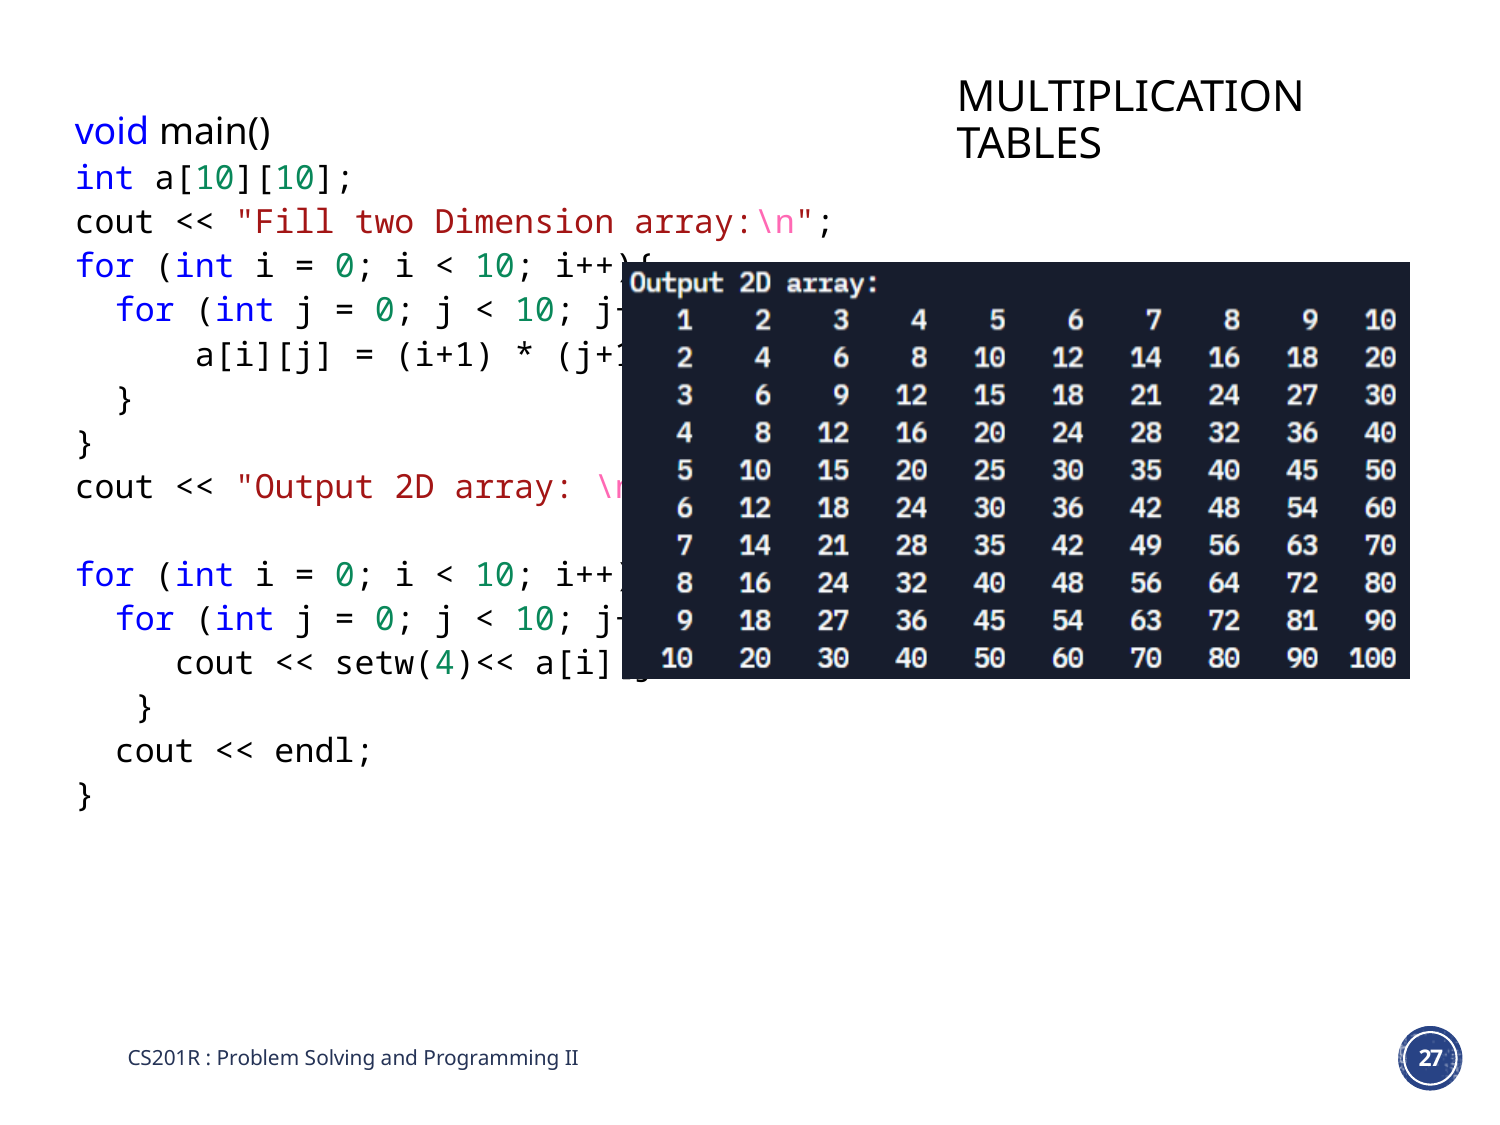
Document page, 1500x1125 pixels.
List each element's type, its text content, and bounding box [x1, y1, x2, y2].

slide_number 27 [1391, 1028, 1471, 1089]
title Multiplication tables [941, 67, 1430, 176]
footer CS201R : Problem Solving and Programming II [112, 1028, 891, 1089]
list void main() int a[10][10]; cout << "Fill two Dimension array:\n"; for (int i = 0; i < 10; i++){ for (int j = 0; j < 10; j++) { a[i][j] = (i+1) * (j+1); } } cout << "Output 2D array: \n"; for (int i = 0; i < 10; i++) { for (int j = 0; j < 10; j++) { cout << setw(4)<< a[i][j] << " "; } cout << endl; } [59, 99, 1410, 1025]
picture [622, 262, 1410, 679]
